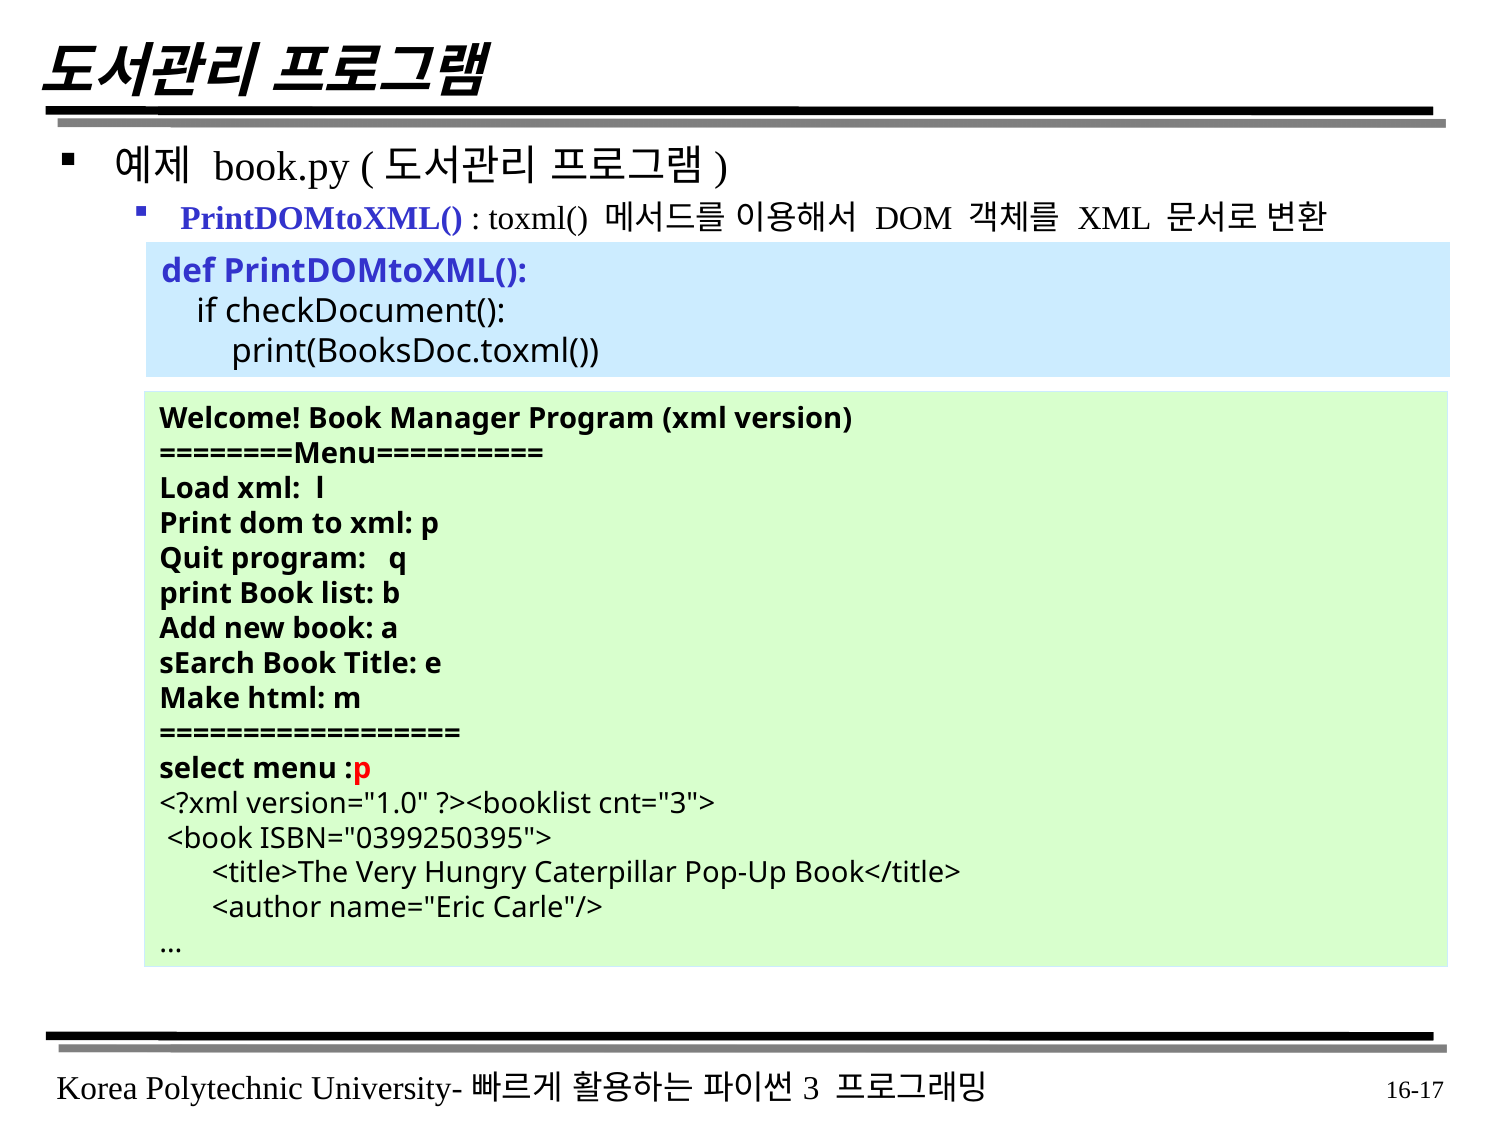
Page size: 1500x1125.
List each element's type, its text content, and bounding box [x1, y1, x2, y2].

text_box [704, 189, 736, 242]
text_box 예제 book.py (도서관리 프로그램) PrintDOMtoXML() : toxml() 메서드를 이용해서 DOM 객체를 XML 문서로 변환 [43, 131, 1450, 977]
title 도서관리 프로그램 [25, 25, 1301, 101]
text_box Welcome! Book Manager Program (xml version) ========Menu========== Load xml: l Print dom to xml: p Quit program: q print Book list: b Add new book: a sEarch Book Title: e Make html: m ================== select menu :p <?xml version="1.0" ?><booklist cnt="3"> <book ISBN="0399250395"> <title>The Very Hungry Caterpillar Pop-Up Book</title> <author name="Eric Carle"/> … [144, 391, 1448, 967]
text_box def PrintDOMtoXML(): if checkDocument(): print(BooksDoc.toxml()) [146, 242, 1450, 377]
slide_number 16-17 [1333, 1066, 1460, 1115]
